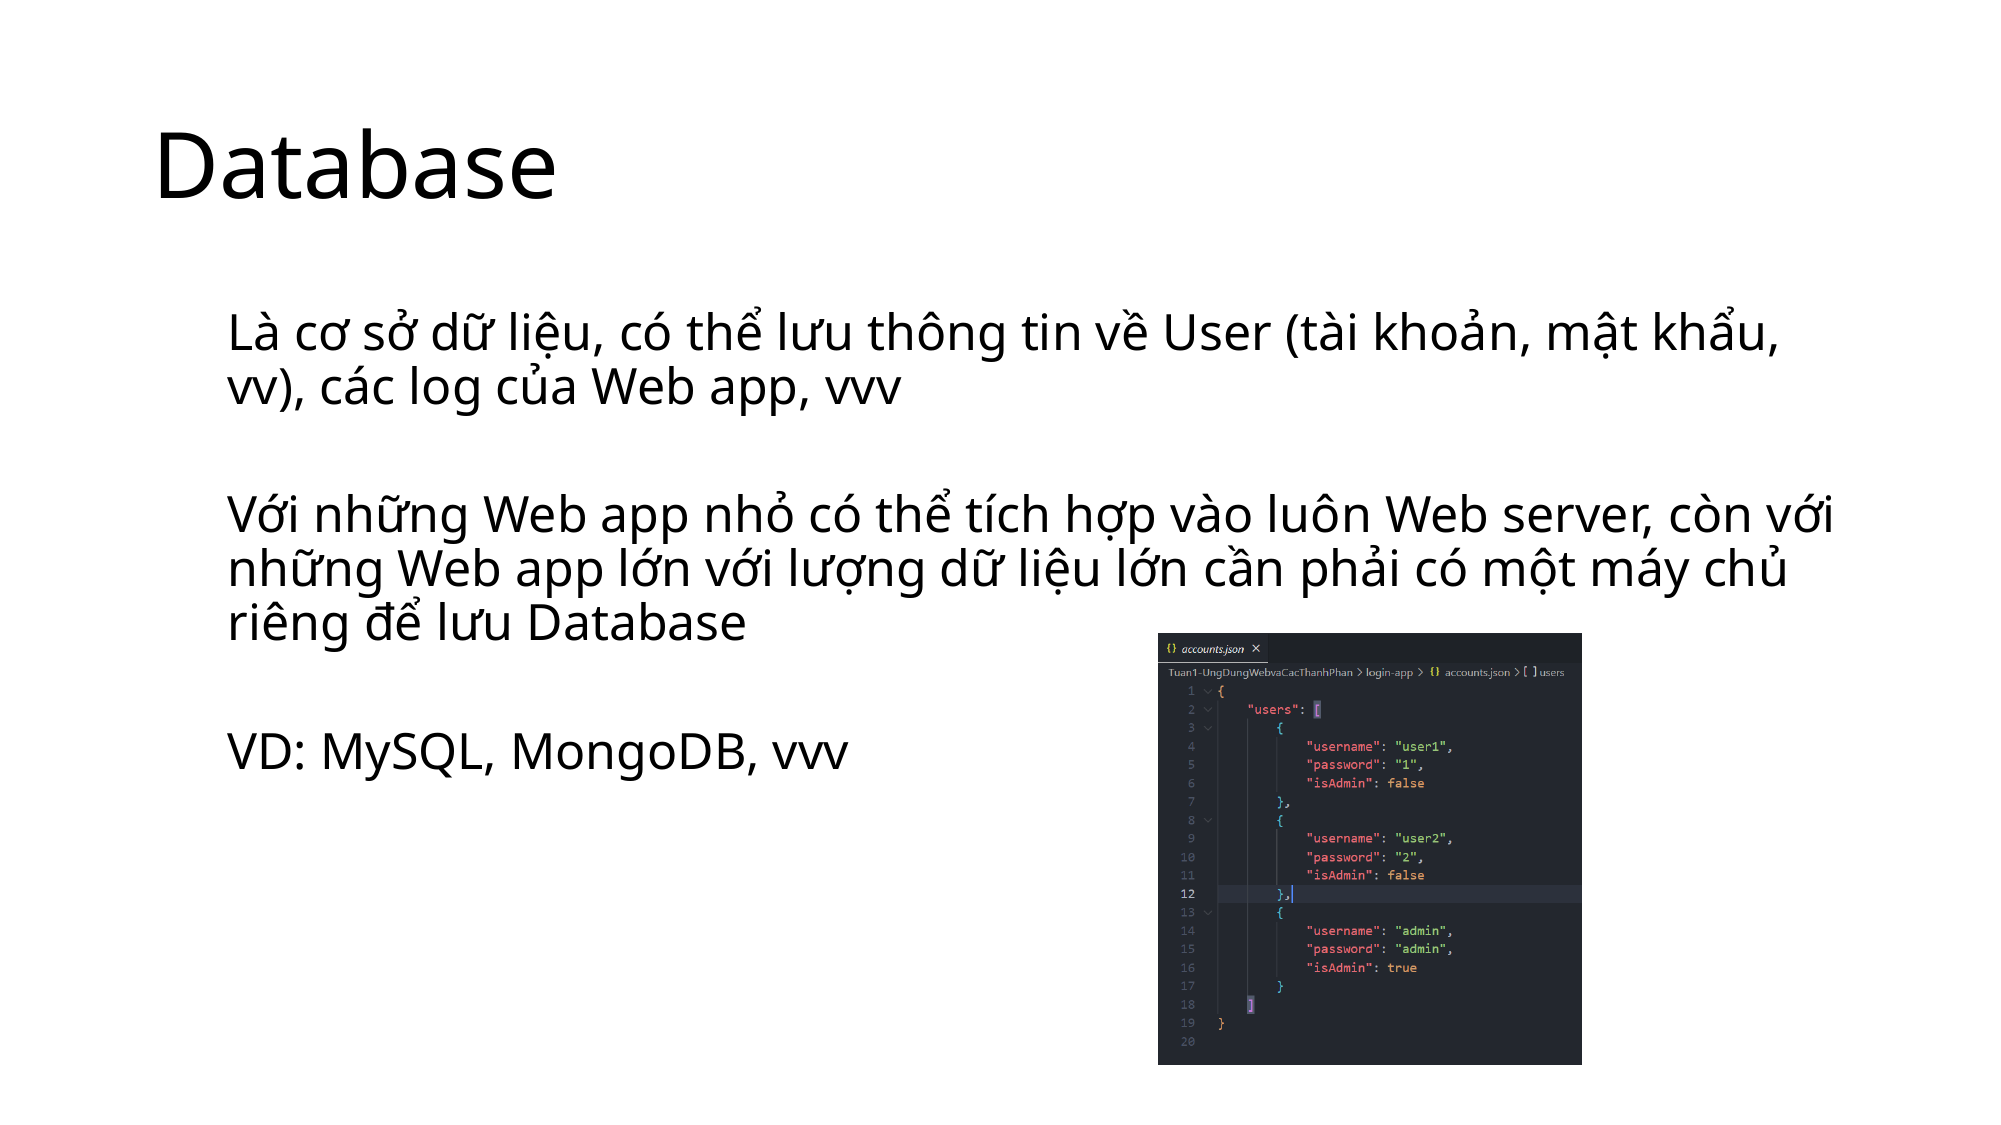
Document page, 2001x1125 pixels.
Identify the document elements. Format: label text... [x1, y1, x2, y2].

list Là cơ sở dữ liệu, có thể lưu thông tin về User (tài khoản, mật khẩu, vv), các log của Web app, vvv Với những Web app nhỏ có thể tích hợp vào luôn Web server, còn với những Web app lớn với lượng dữ liệu lớn cần phải có một máy chủ riêng để lưu Database VD: MySQL, MongoDB, vvv [137, 299, 1863, 1014]
title Database [137, 59, 1863, 278]
picture [1158, 633, 1582, 1066]
